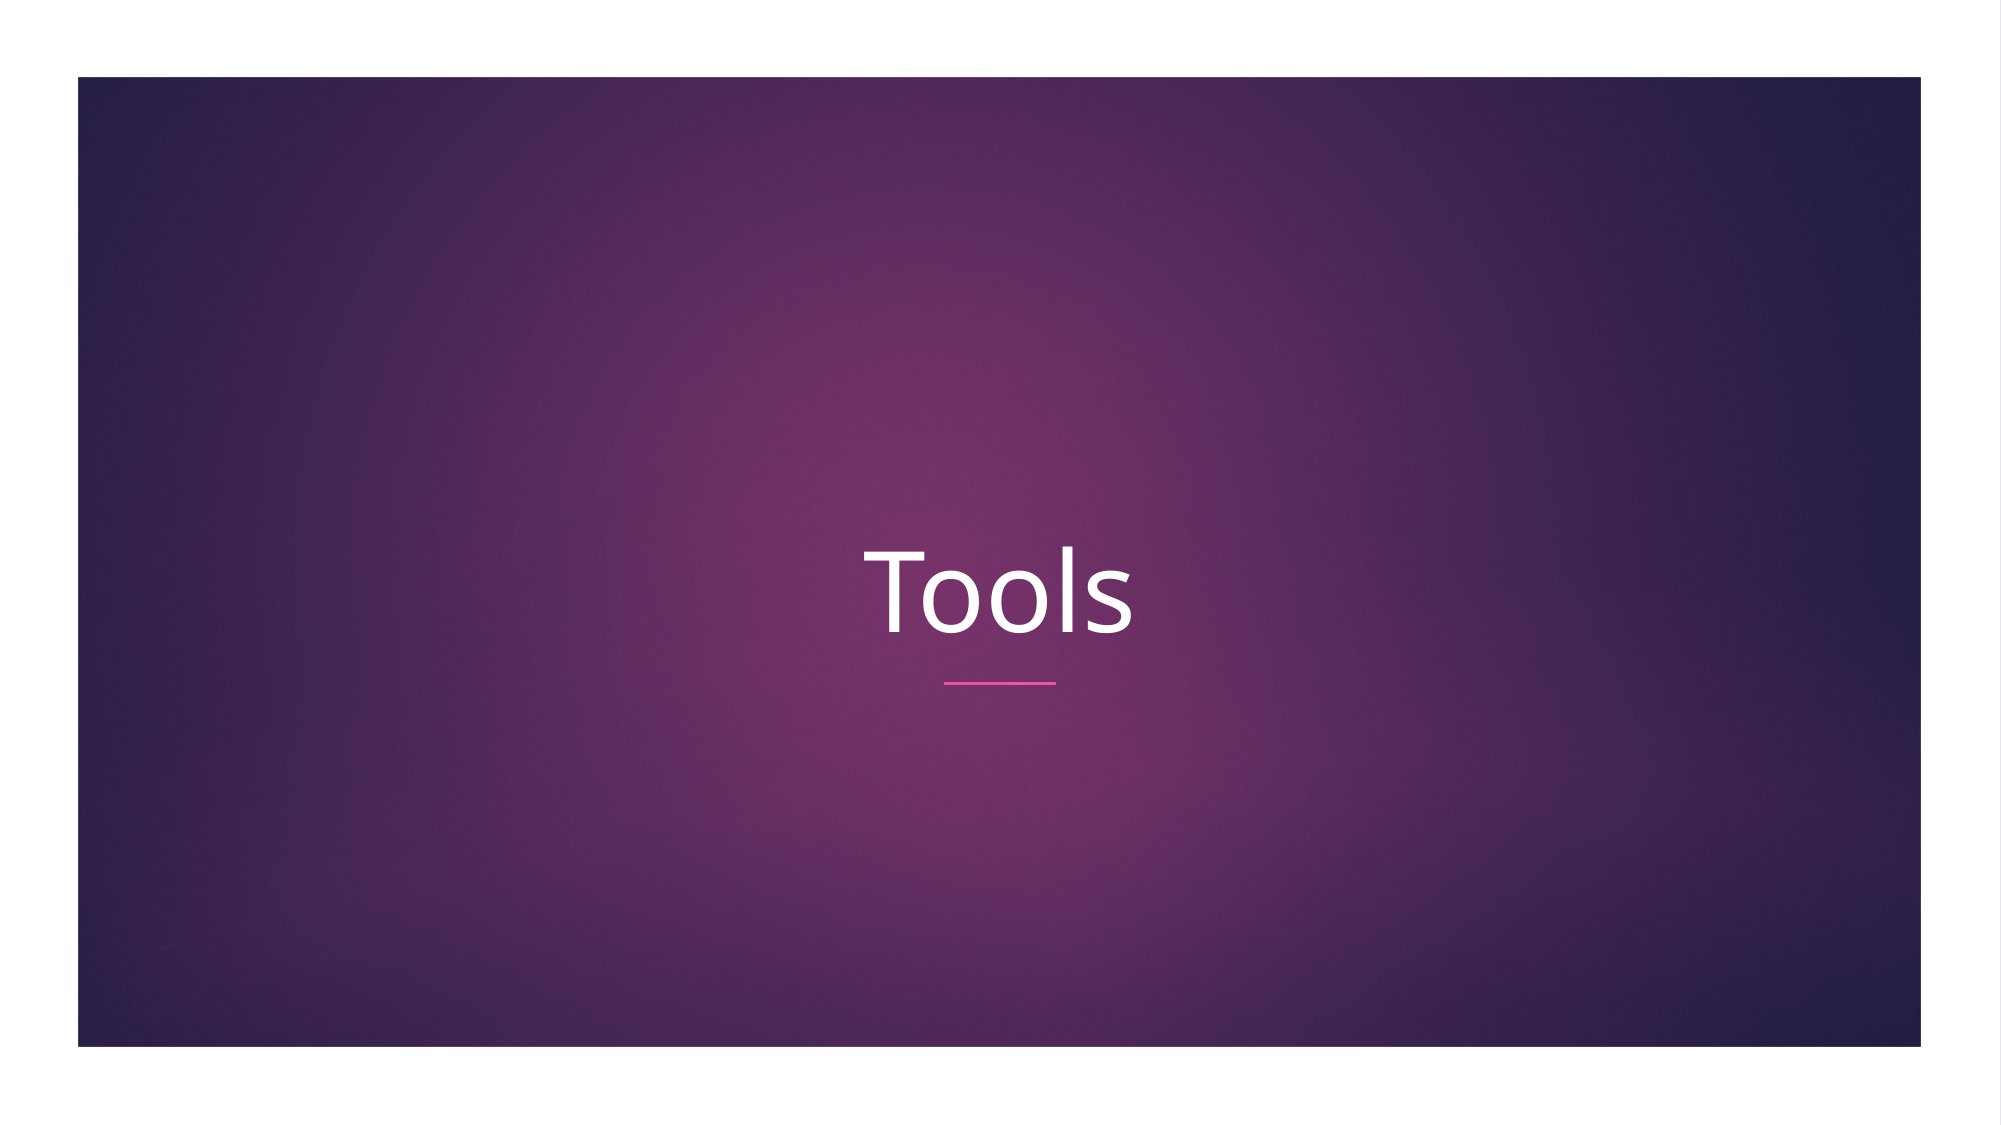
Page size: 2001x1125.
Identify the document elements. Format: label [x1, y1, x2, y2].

text_box [0, 0, 2000, 1125]
